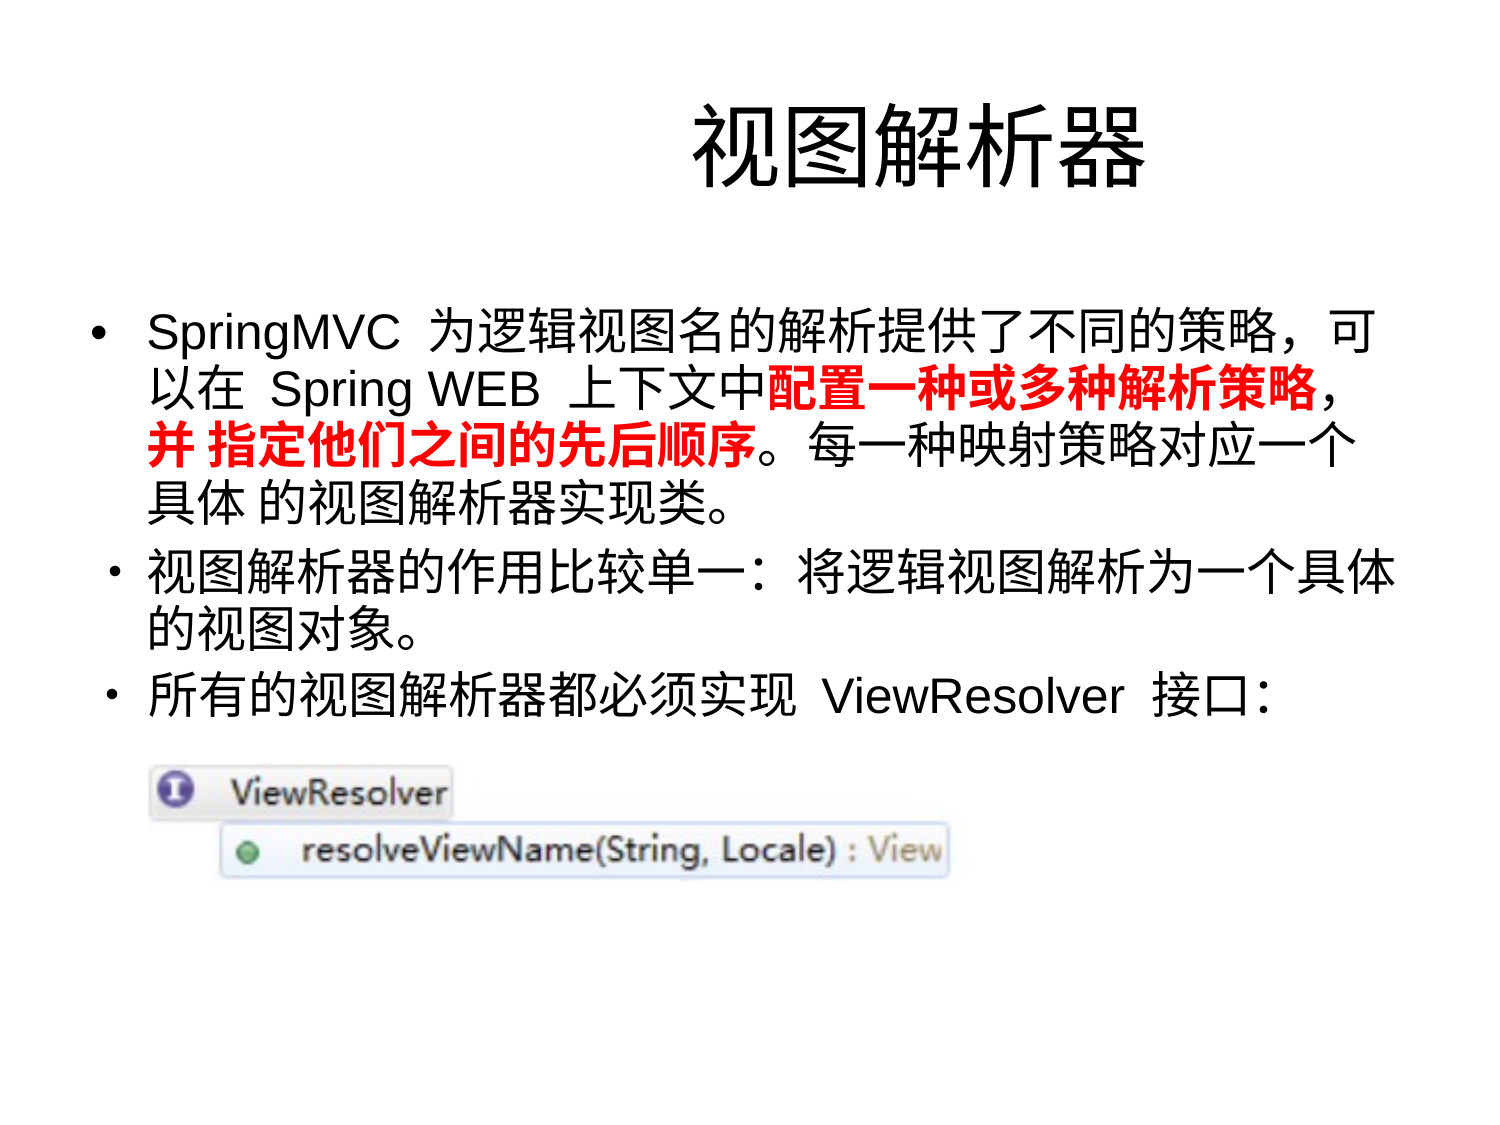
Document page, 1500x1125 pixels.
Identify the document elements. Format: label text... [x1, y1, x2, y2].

title 视图解析器 [75, 27, 1425, 250]
text_box • SpringMVC 为逻辑视图名的解析提供了不同的策略，可 以在 Spring WEB 上下文中配置一种或多种解析策略，并 指定他们之间的先后顺序。每一种映射策略对应一个具体 的视图解析器实现类。 • 视图解析器的作用比较单一：将逻辑视图解析为一个具体 的视图对象。 • 所有的视图解析器都必须实现 ViewResolver 接口： [87, 302, 1399, 724]
text_box [147, 763, 973, 883]
